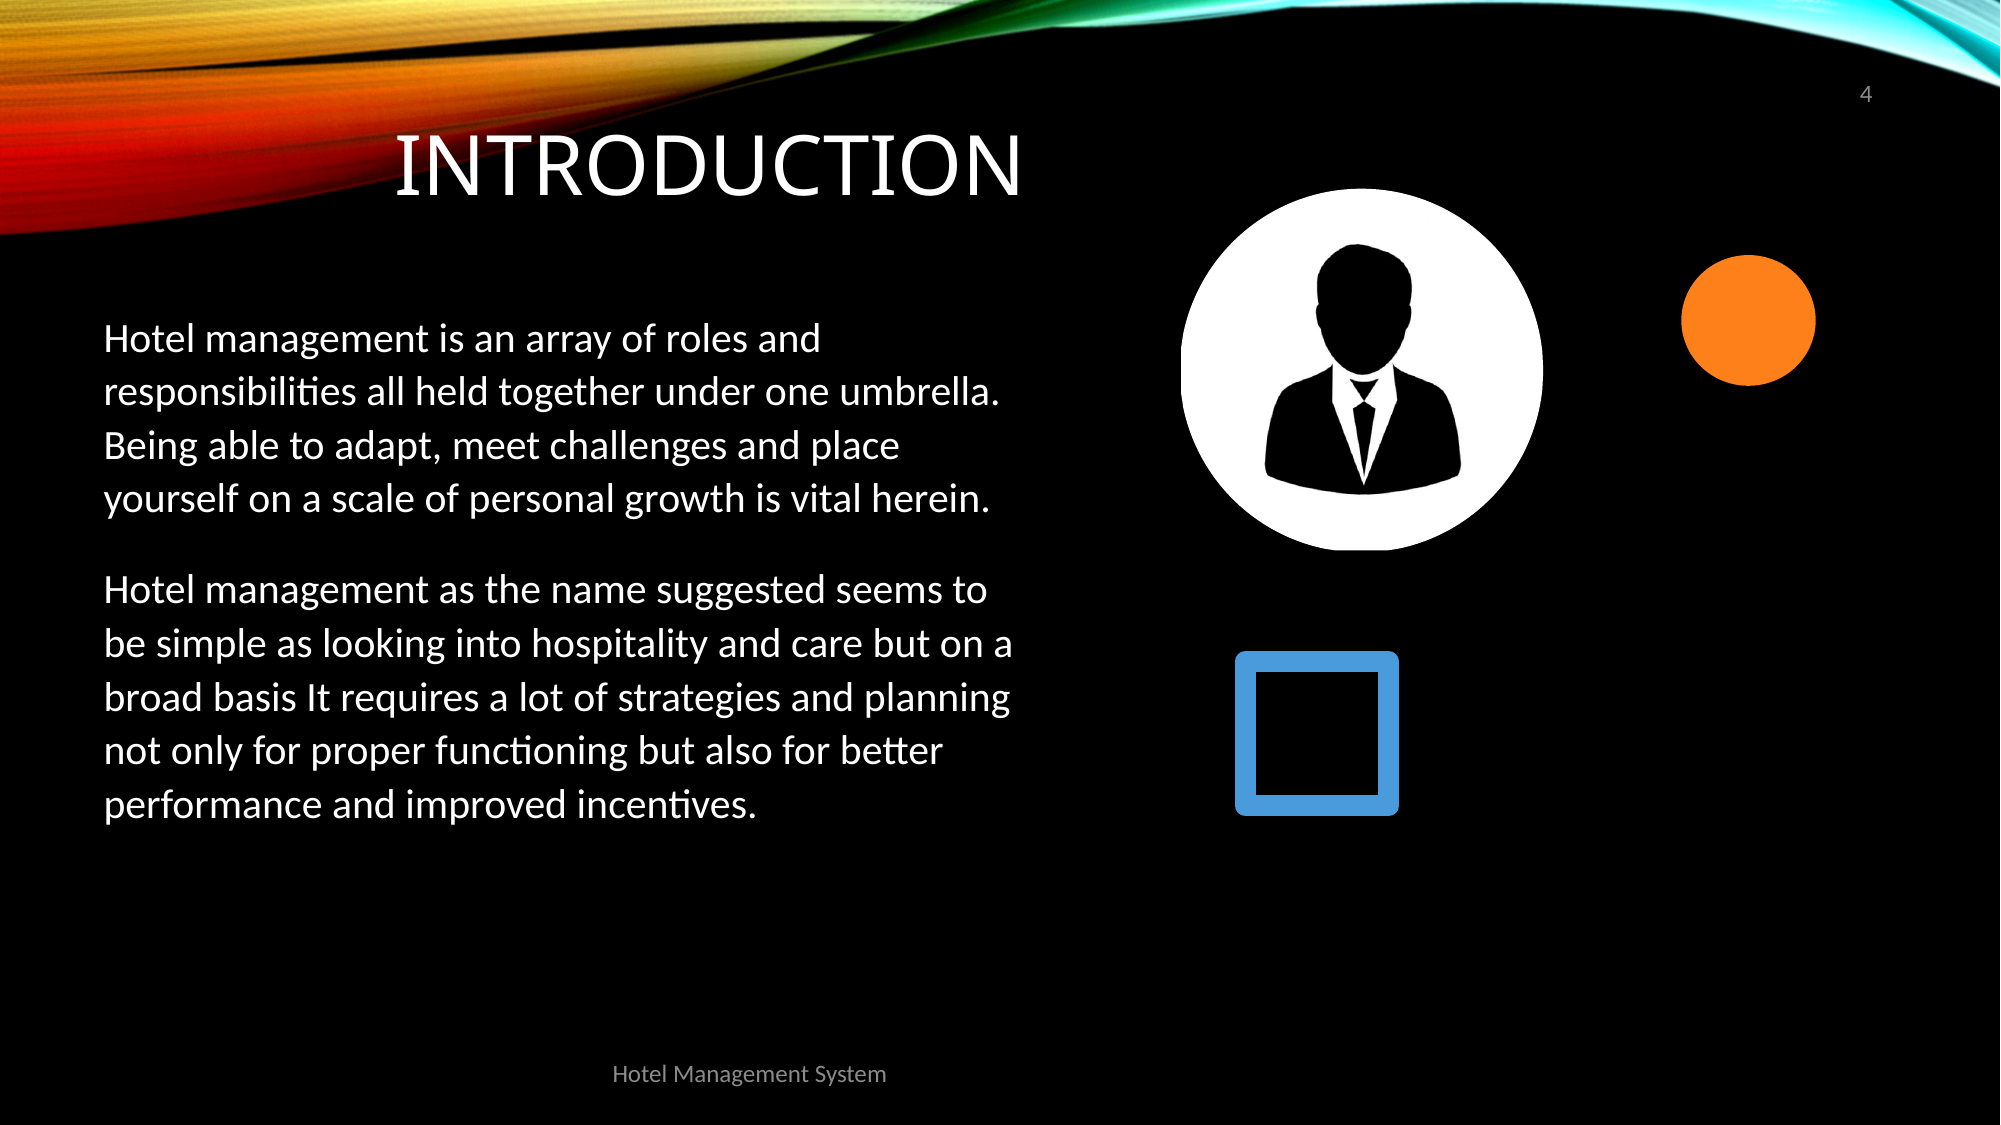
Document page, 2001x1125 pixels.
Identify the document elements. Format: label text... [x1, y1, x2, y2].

slide_number 4 [1437, 62, 1888, 123]
footer Hotel Management System [112, 1042, 1388, 1103]
title Introduction [88, 59, 1041, 278]
list Hotel management is an array of roles and responsibilities all held together under one umbrella. Being able to adapt, meet challenges and place yourself on a scale of personal growth is vital herein. Hotel management as the name suggested seems to be simple as looking into hospitality and care but on a broad basis It requires a lot of strategies and planning not only for proper functioning but also for better performance and improved incentives. [88, 299, 1041, 1014]
picture [0, 0, 2000, 551]
